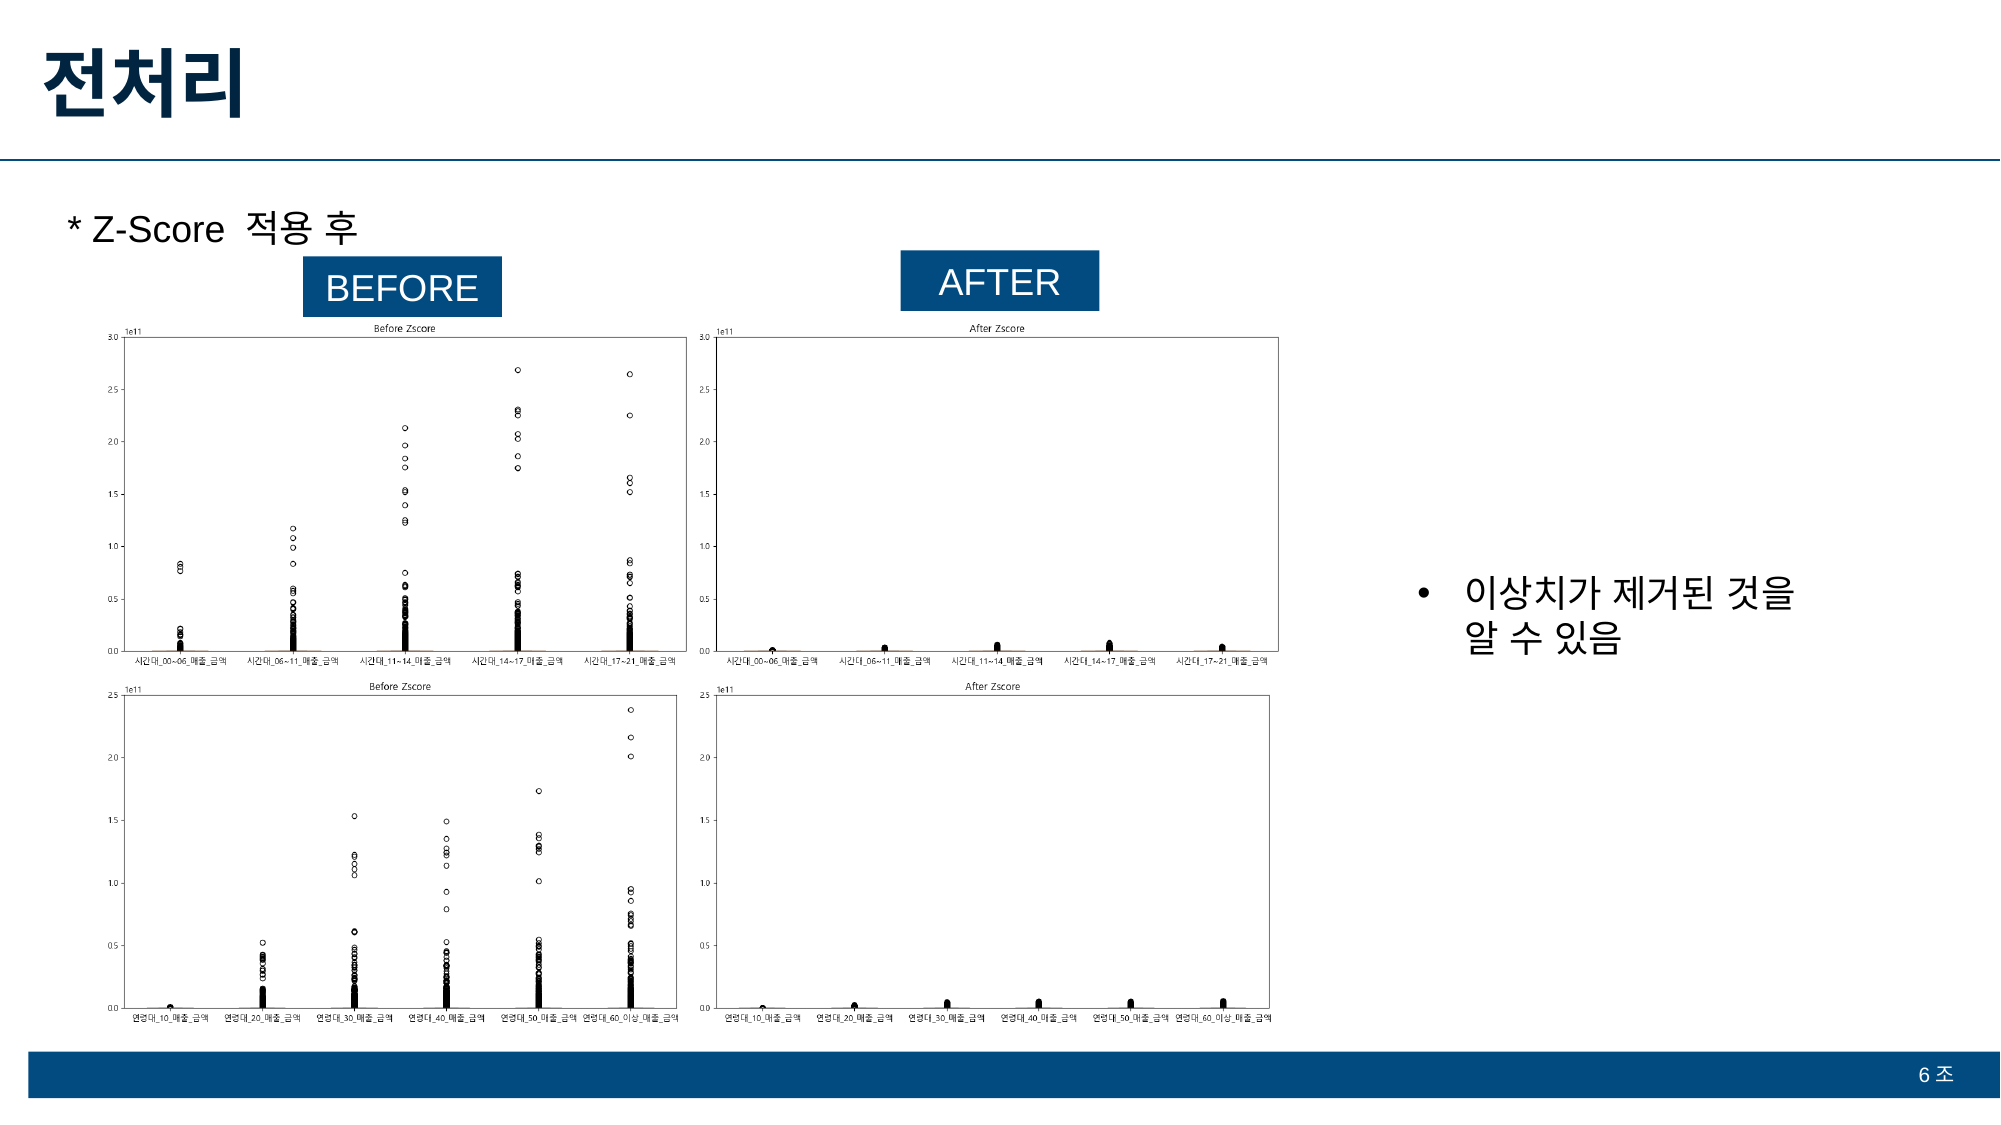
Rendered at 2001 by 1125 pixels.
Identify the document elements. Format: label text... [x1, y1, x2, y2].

text_box * Z-Score 적용 후 [52, 198, 203, 349]
picture [101, 676, 1277, 1028]
text_box AFTER [899, 249, 1100, 312]
picture [101, 318, 1283, 671]
text_box 전처리 [26, 28, 480, 134]
text_box BEFORE [302, 255, 503, 318]
text_box 이상치가 제거된 것을 알 수 있음 [1402, 562, 1553, 713]
